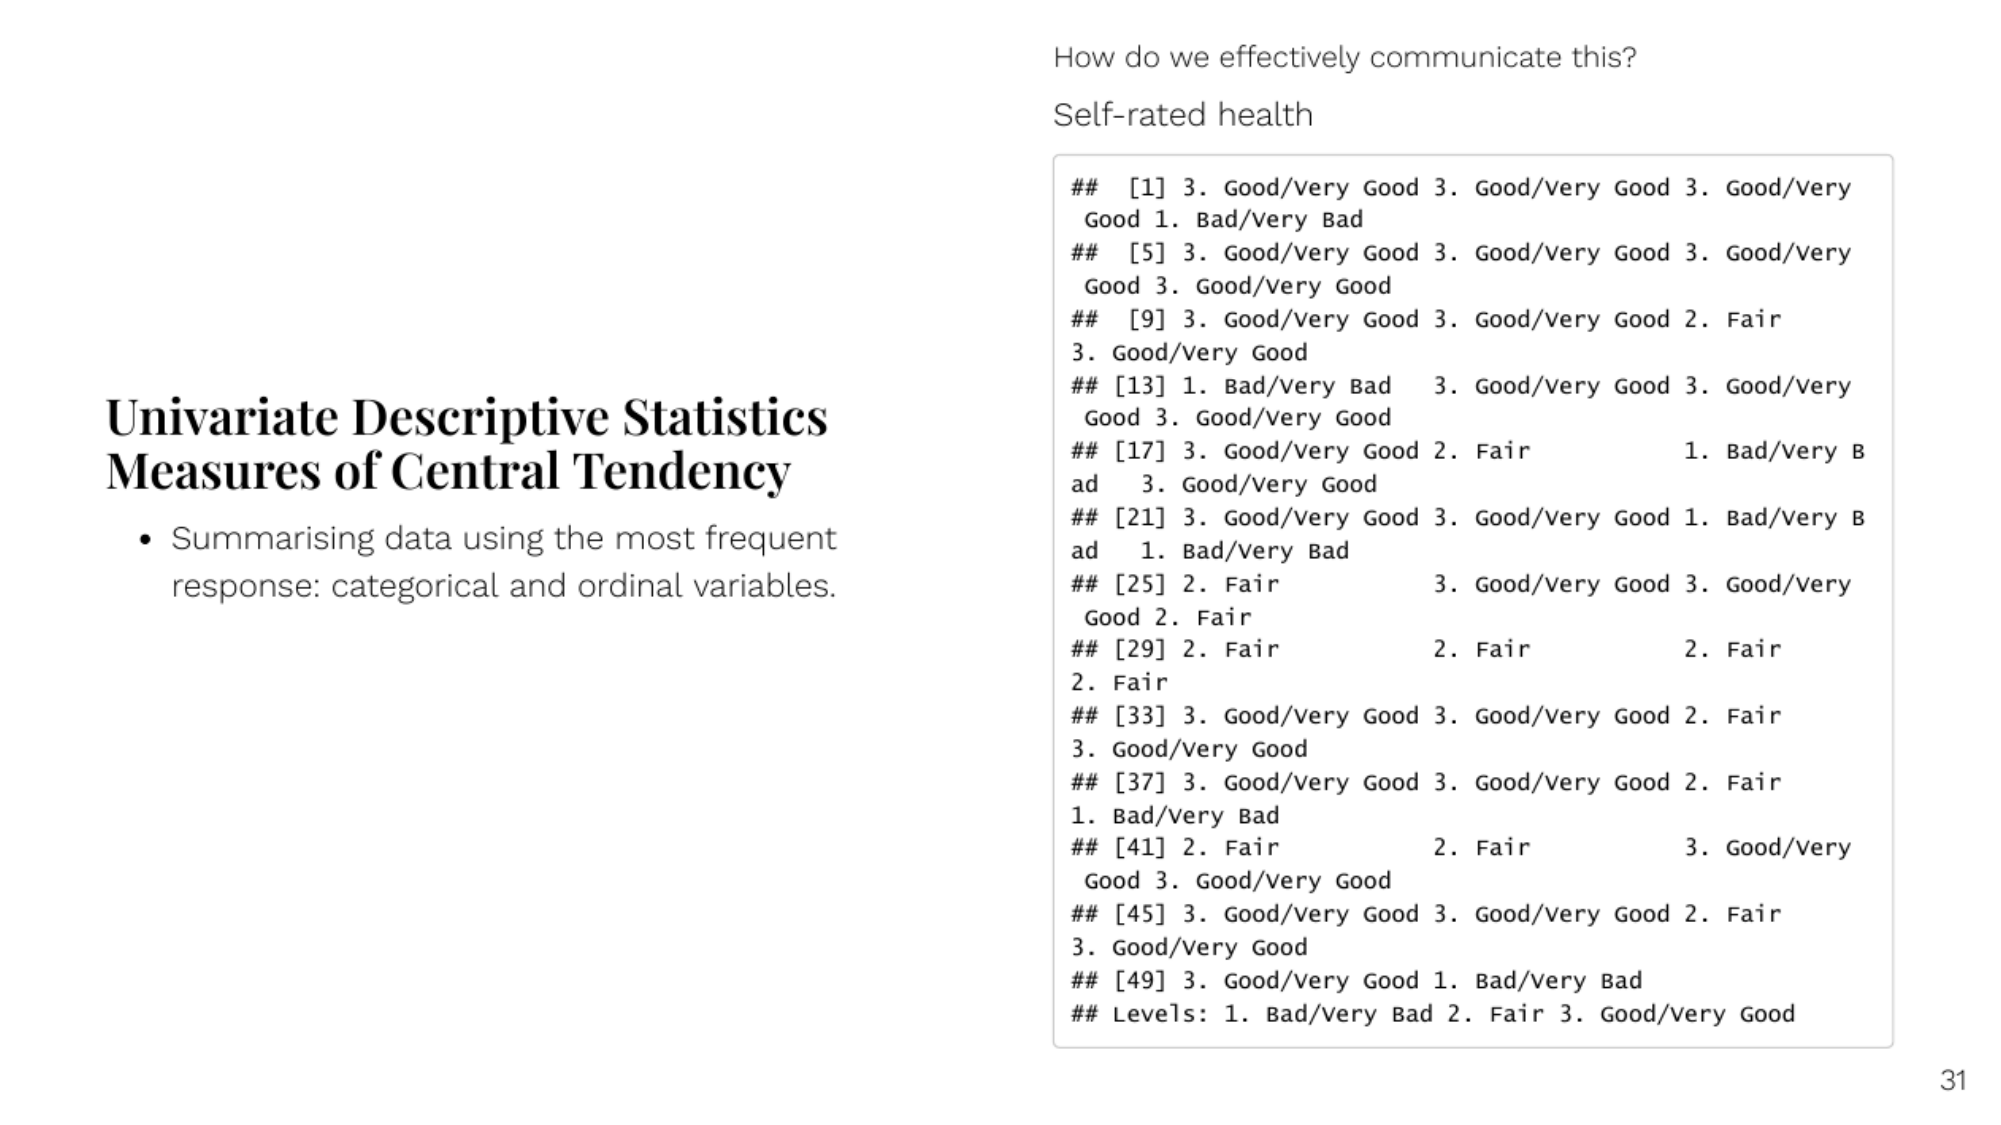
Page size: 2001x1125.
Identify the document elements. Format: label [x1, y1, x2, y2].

list [0, 0, 2000, 1125]
